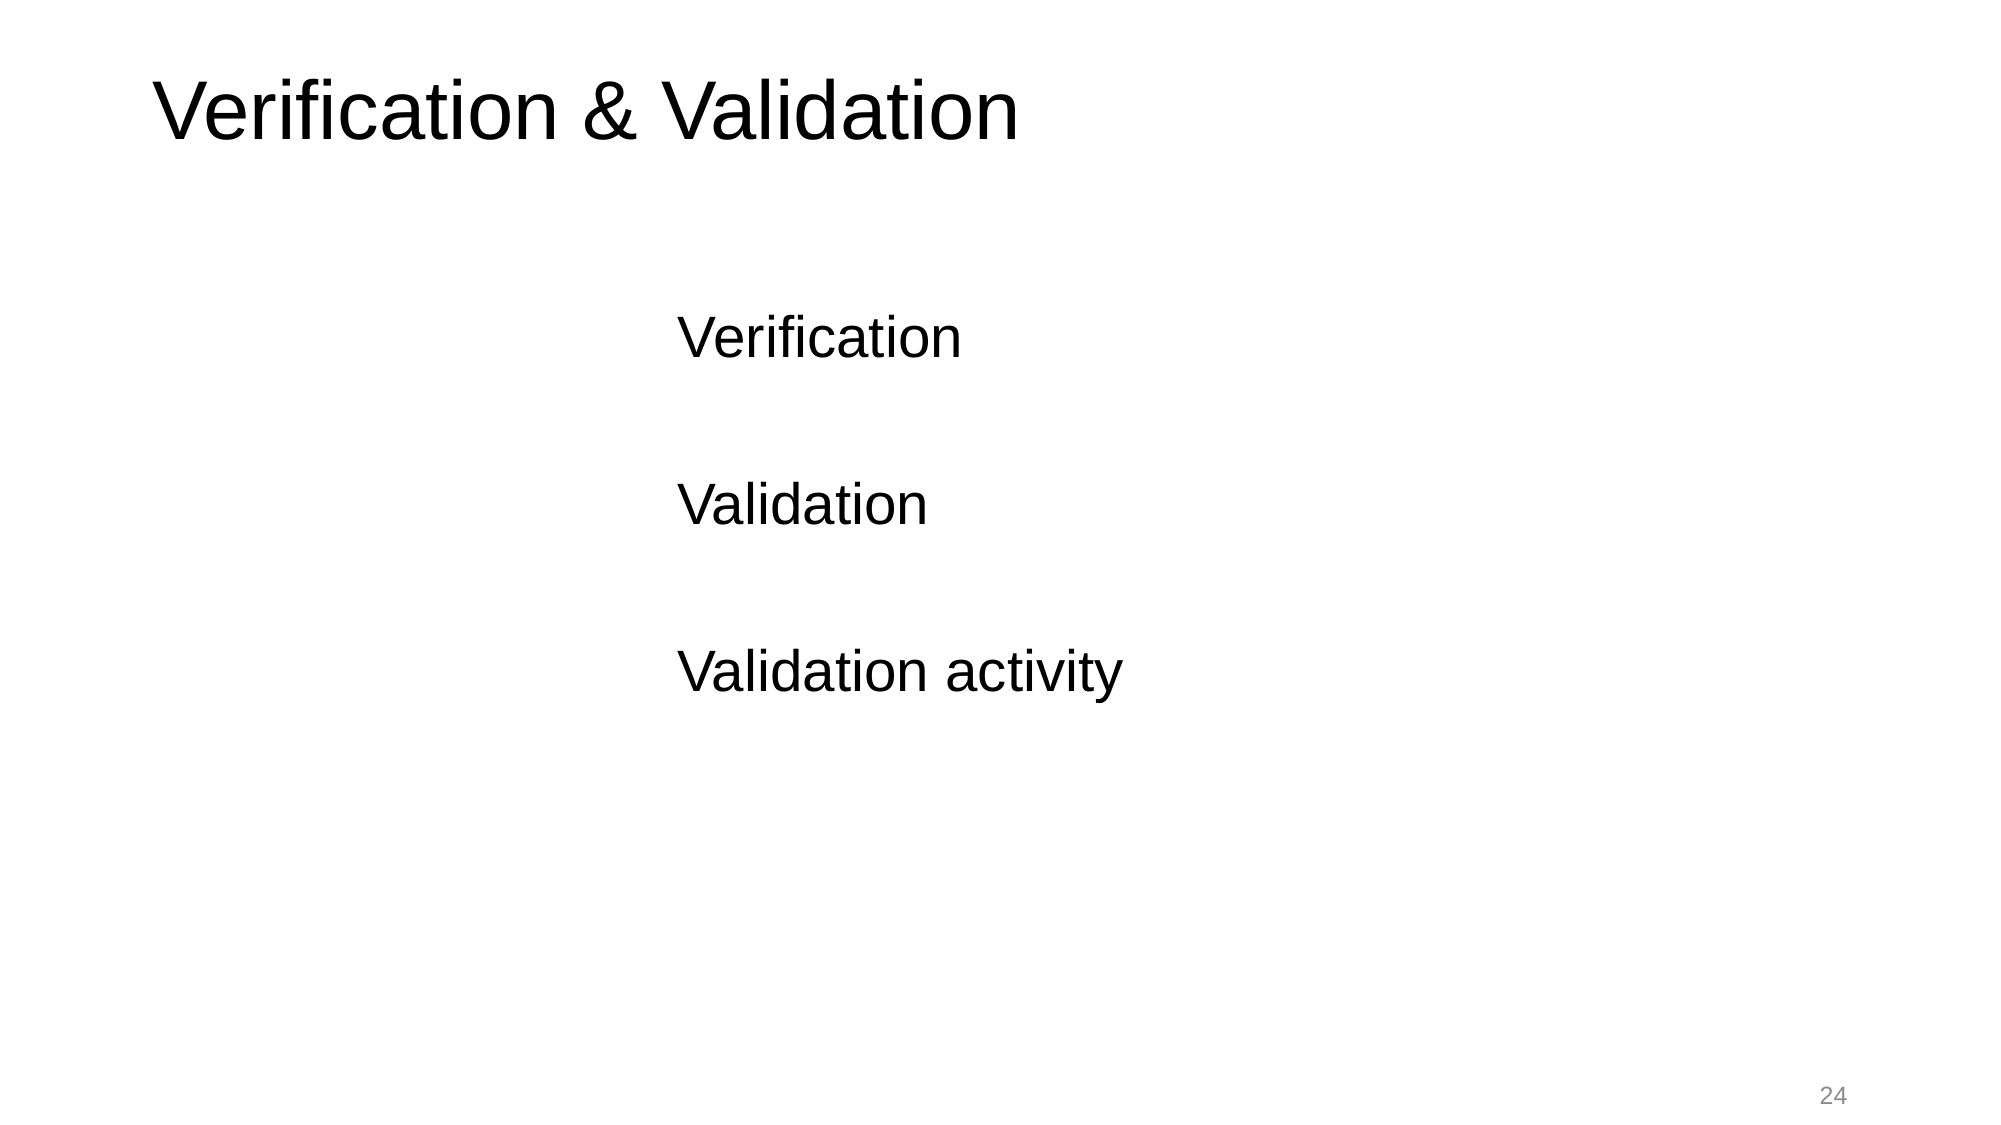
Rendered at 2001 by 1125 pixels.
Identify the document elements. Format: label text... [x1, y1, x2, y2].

title Verification & Validation [137, 59, 1863, 278]
slide_number 24 [1412, 1064, 1863, 1125]
list Verification Validation Validation activity [662, 299, 1863, 1065]
